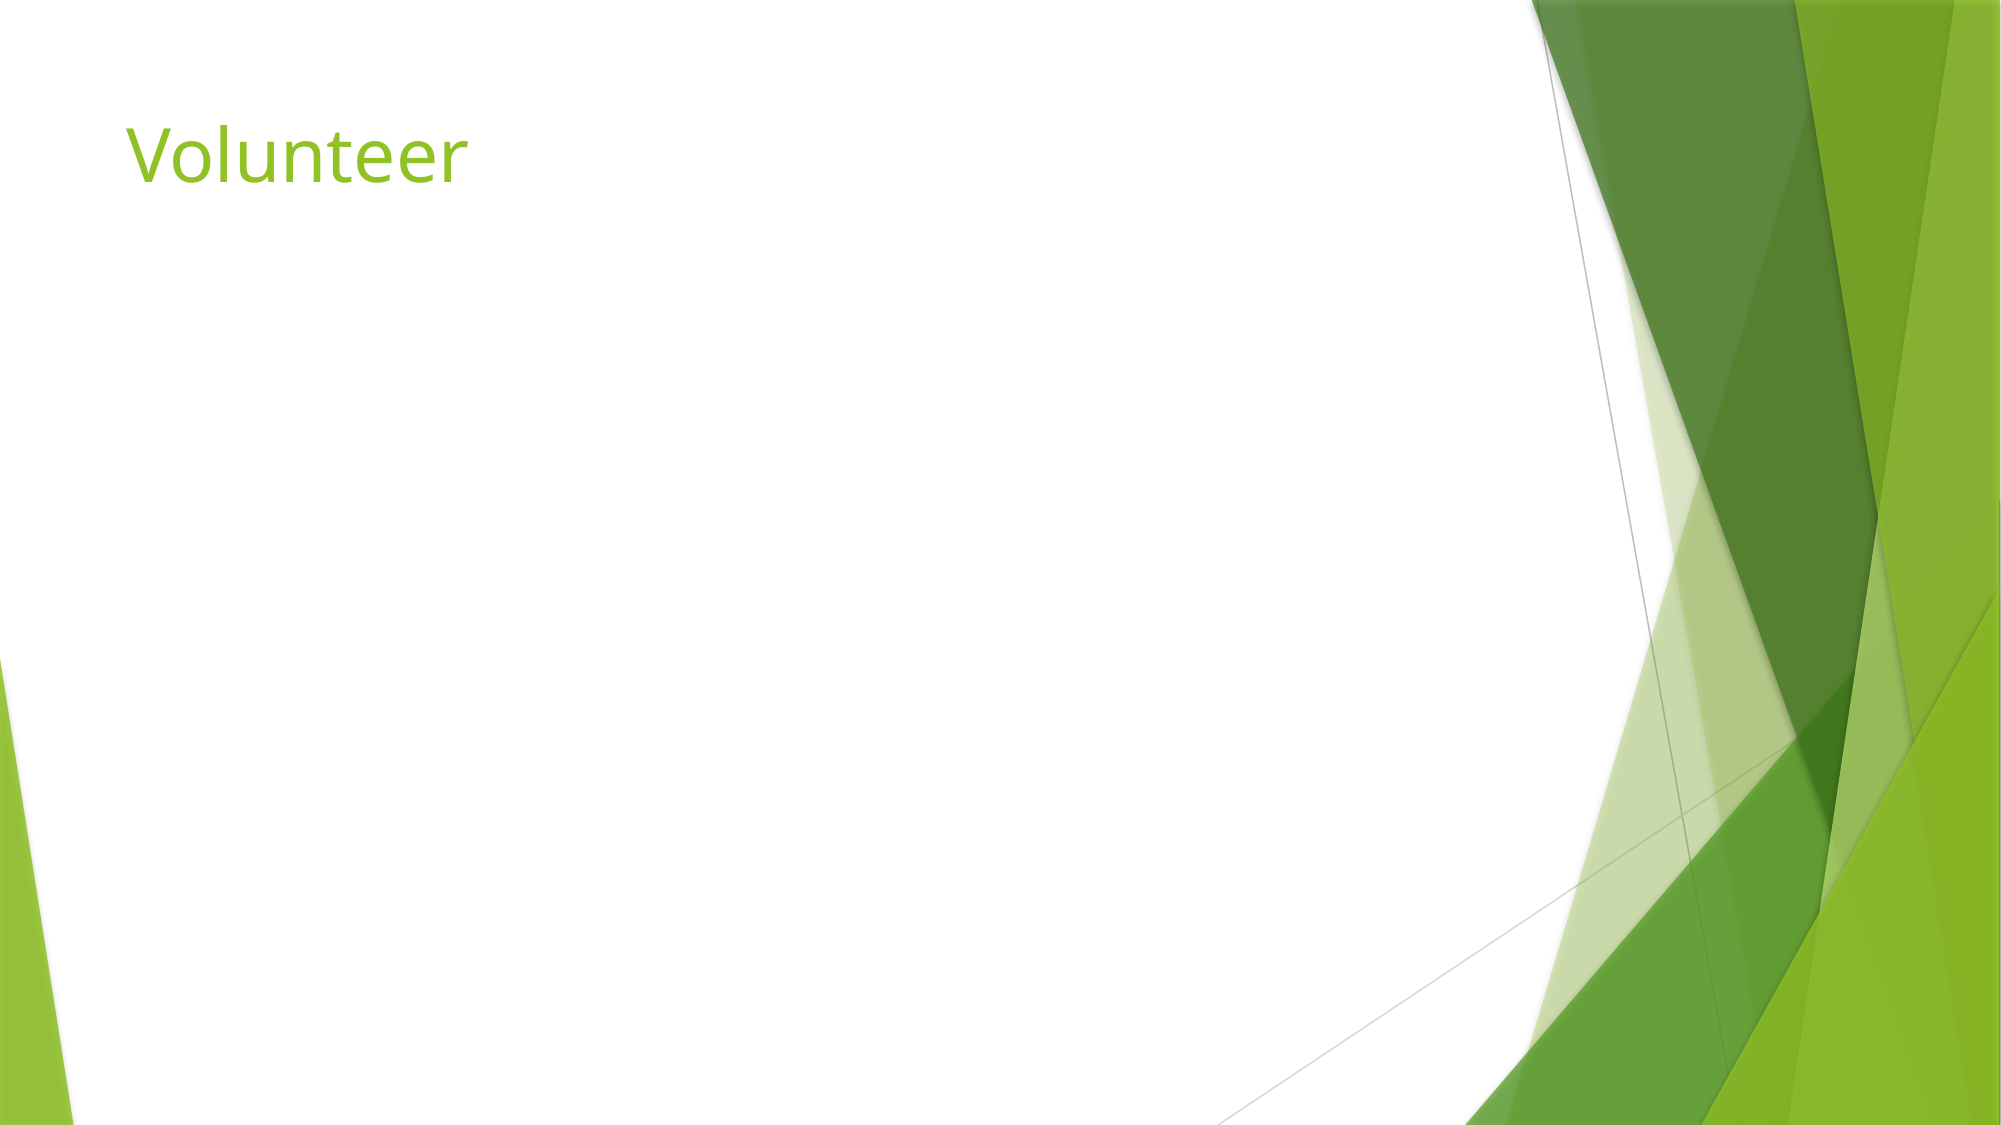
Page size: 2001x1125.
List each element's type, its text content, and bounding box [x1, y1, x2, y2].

title Volunteer [111, 99, 1522, 317]
